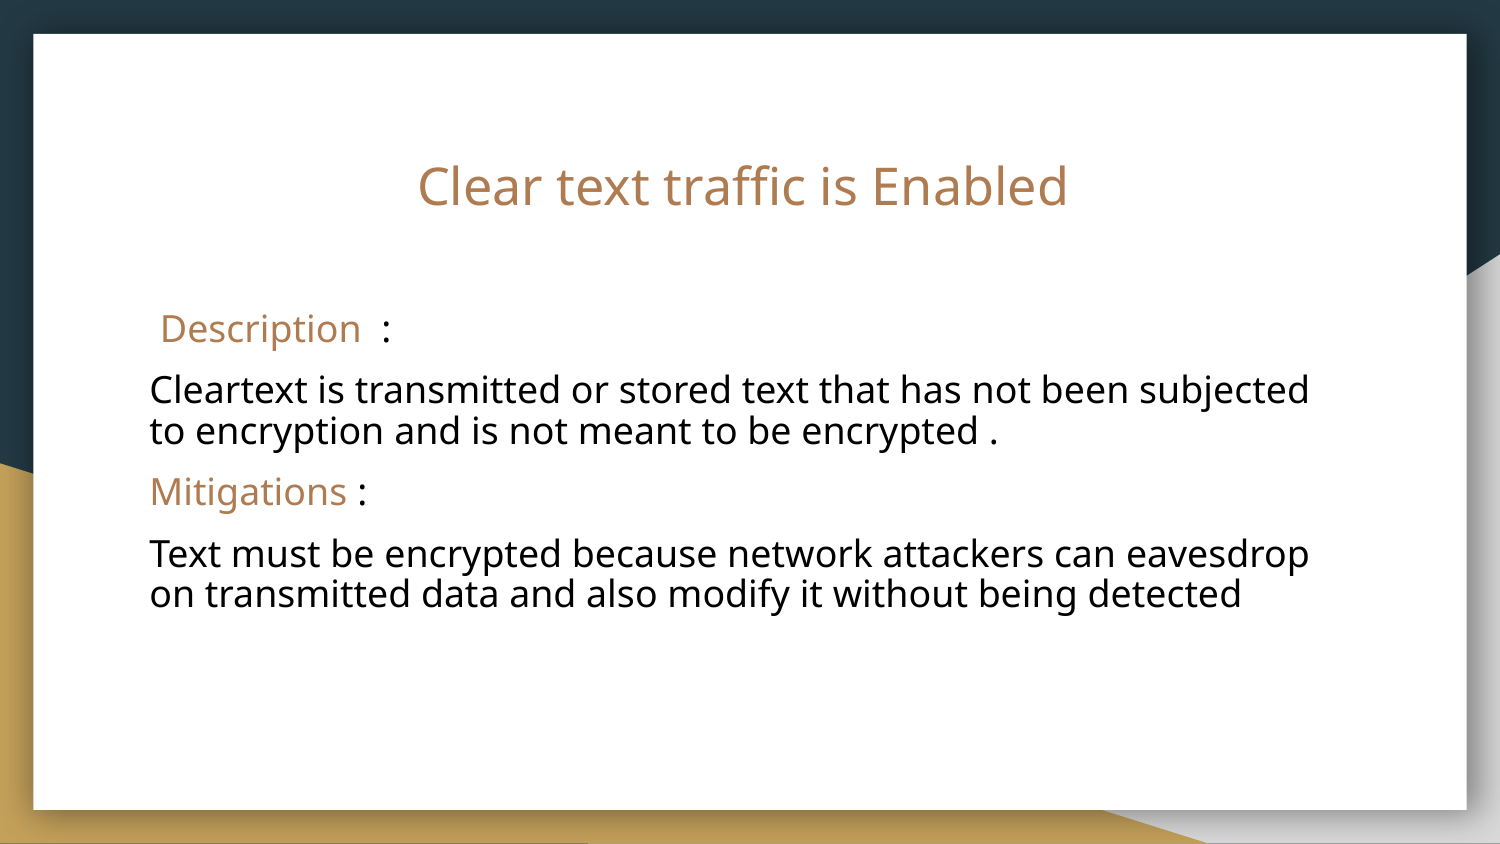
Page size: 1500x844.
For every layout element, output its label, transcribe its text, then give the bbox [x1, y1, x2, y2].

title Clear text traffic is Enabled [134, 138, 1366, 295]
list Description : Cleartext is transmitted or stored text that has not been subjected to encryption and is not meant to be encrypted . Mitigations : Text must be encrypted because network attackers can eavesdrop on transmitted data and also modify it without being detected [134, 295, 1366, 697]
